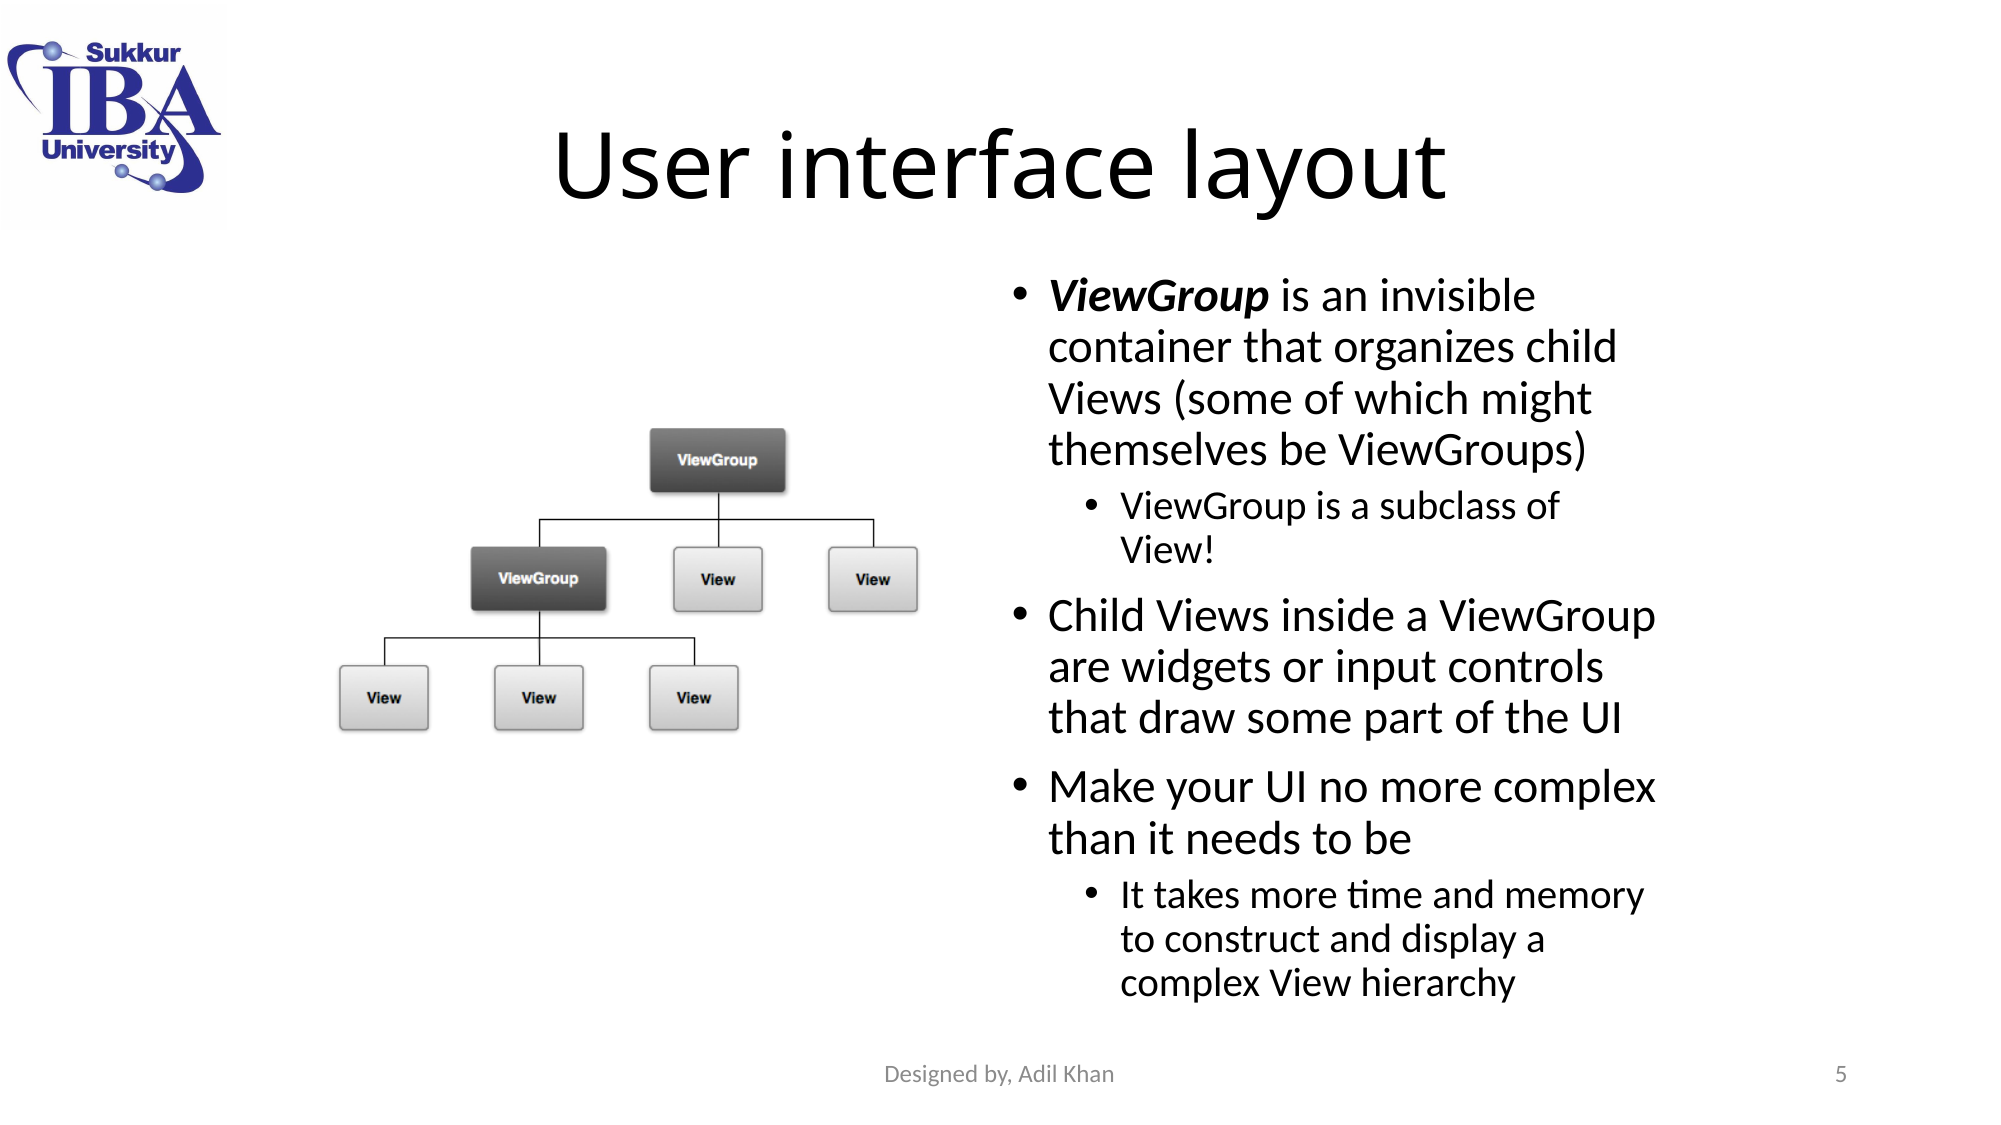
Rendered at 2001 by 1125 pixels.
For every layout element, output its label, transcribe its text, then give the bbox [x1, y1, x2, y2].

title User interface layout [137, 59, 1863, 278]
picture [1, 4, 227, 230]
footer Designed by, Adil Khan [662, 1042, 1338, 1103]
list ViewGroup is an invisible container that organizes child Views (some of which might themselves be ViewGroups) ViewGroup is a subclass of View! Child Views inside a ViewGroup are widgets or input controls that draw some part of the UI Make your UI no more complex than it needs to be It takes more time and memory to construct and display a complex View hierarchy [996, 262, 1675, 1053]
slide_number 5 [1412, 1042, 1863, 1103]
picture [327, 421, 929, 743]
